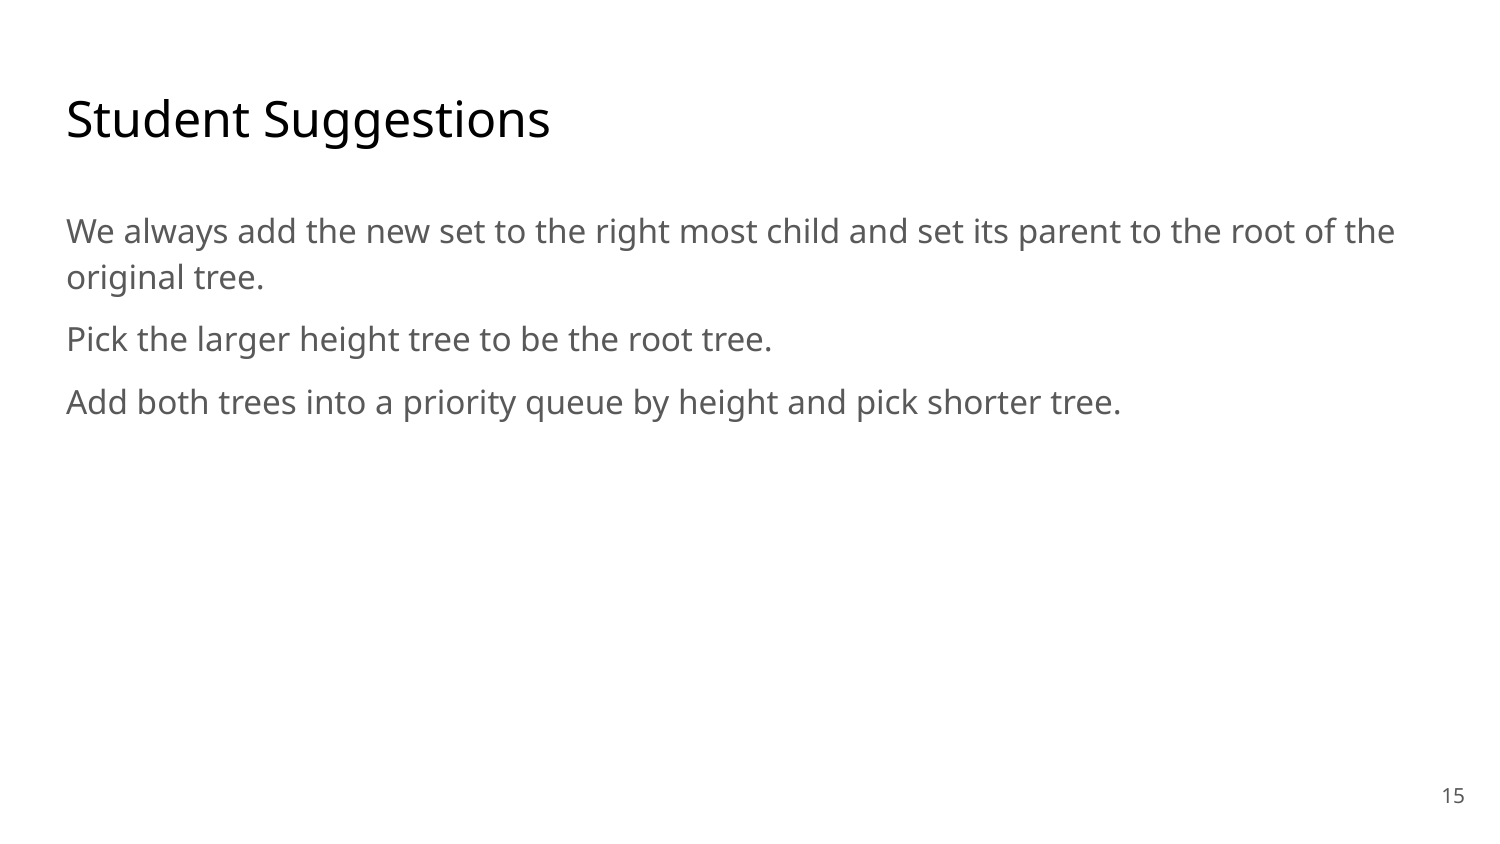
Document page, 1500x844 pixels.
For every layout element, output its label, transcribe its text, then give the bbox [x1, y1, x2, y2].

list We always add the new set to the right most child and set its parent to the root of the original tree. Pick the larger height tree to be the root tree. Add both trees into a priority queue by height and pick shorter tree. [51, 189, 1449, 750]
slide_number ‹#› [1389, 764, 1480, 830]
title Student Suggestions [51, 72, 1449, 167]
